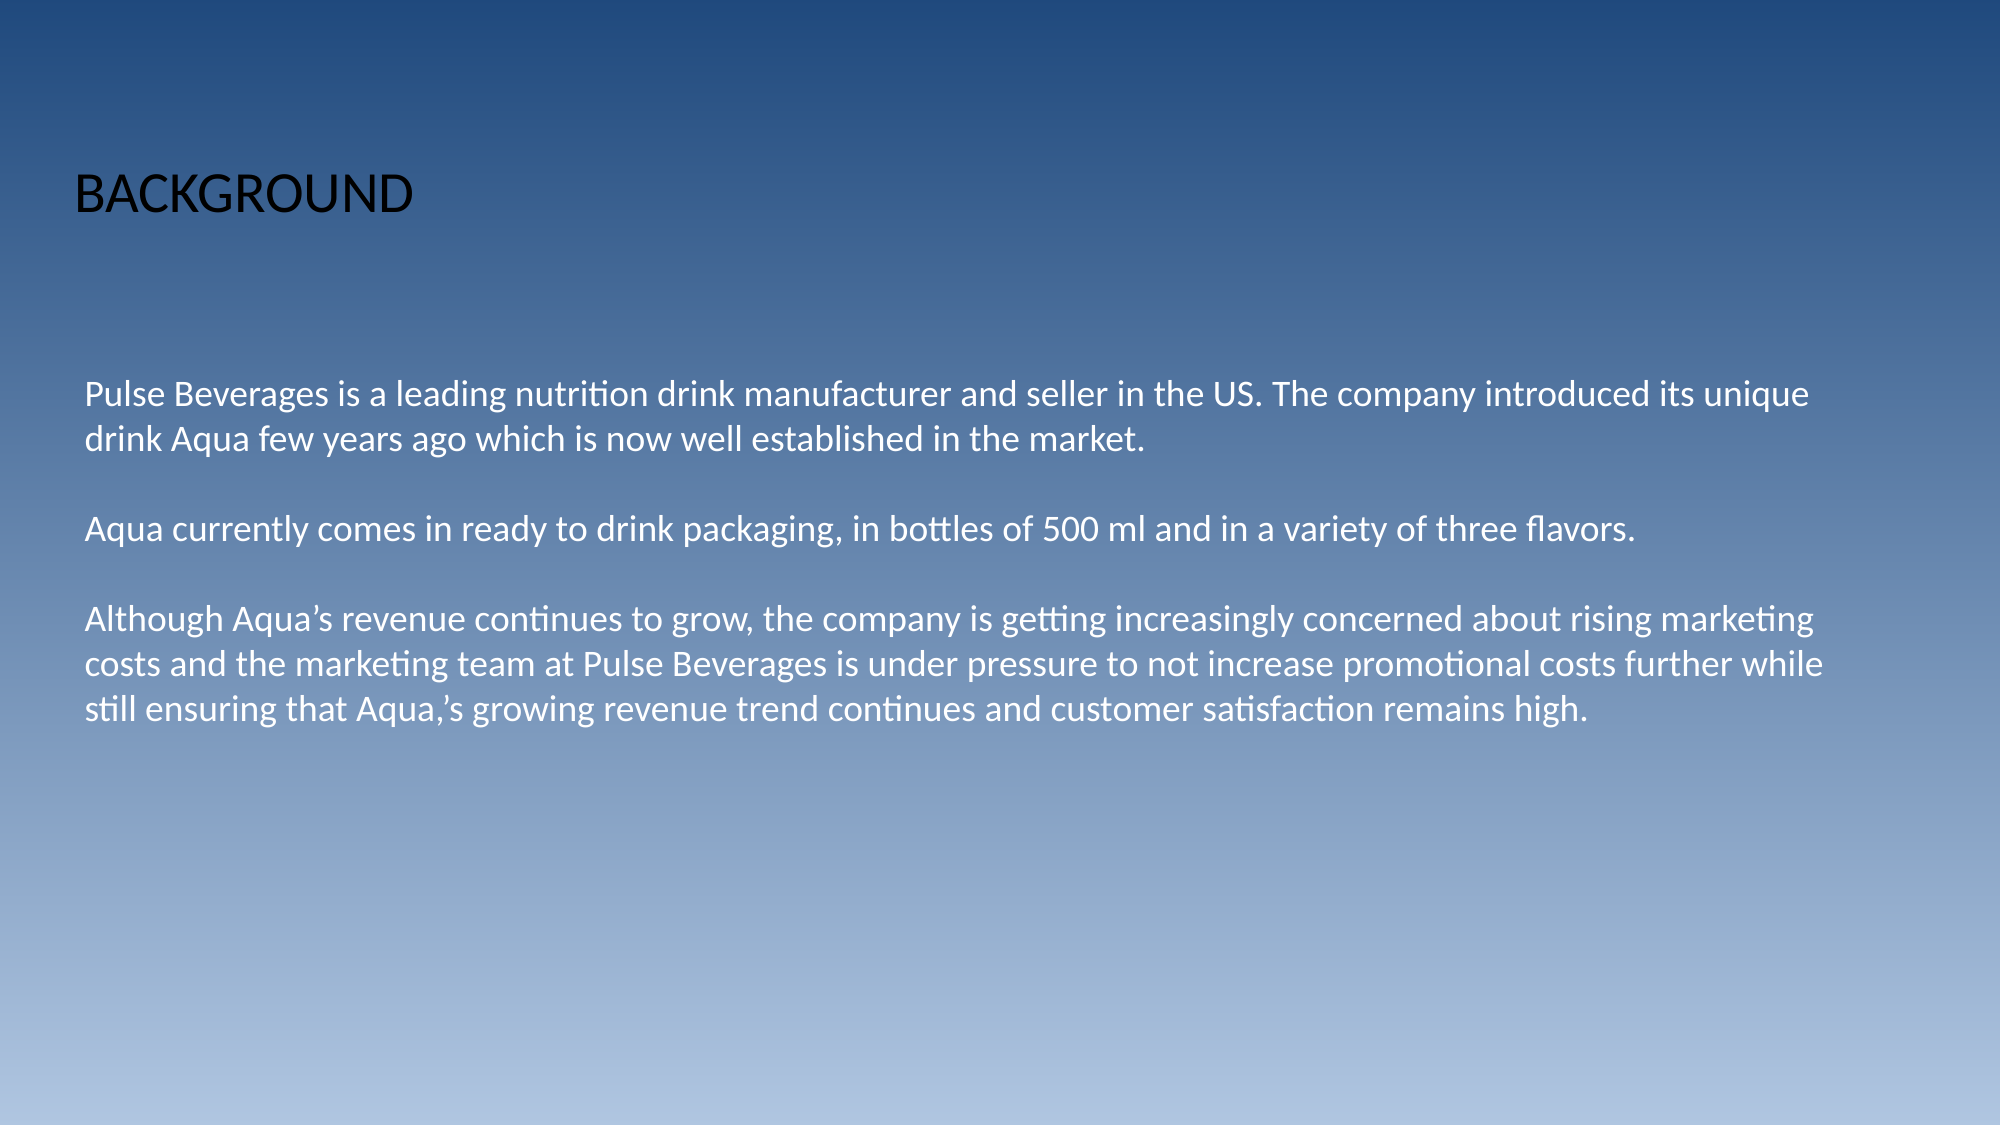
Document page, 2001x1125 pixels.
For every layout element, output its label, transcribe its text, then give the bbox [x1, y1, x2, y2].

text_box BACKGROUND [59, 147, 688, 232]
text_box Pulse Beverages is a leading nutrition drink manufacturer and seller in the US. The company introduced its unique drink Aqua few years ago which is now well established in the market. Aqua currently comes in ready to drink packaging, in bottles of 500 ml and in a variety of three flavors. Although Aqua’s revenue continues to grow, the company is getting increasingly concerned about rising marketing costs and the marketing team at Pulse Beverages is under pressure to not increase promotional costs further while still ensuring that Aqua,’s growing revenue trend continues and customer satisfaction remains high. [69, 361, 1869, 737]
